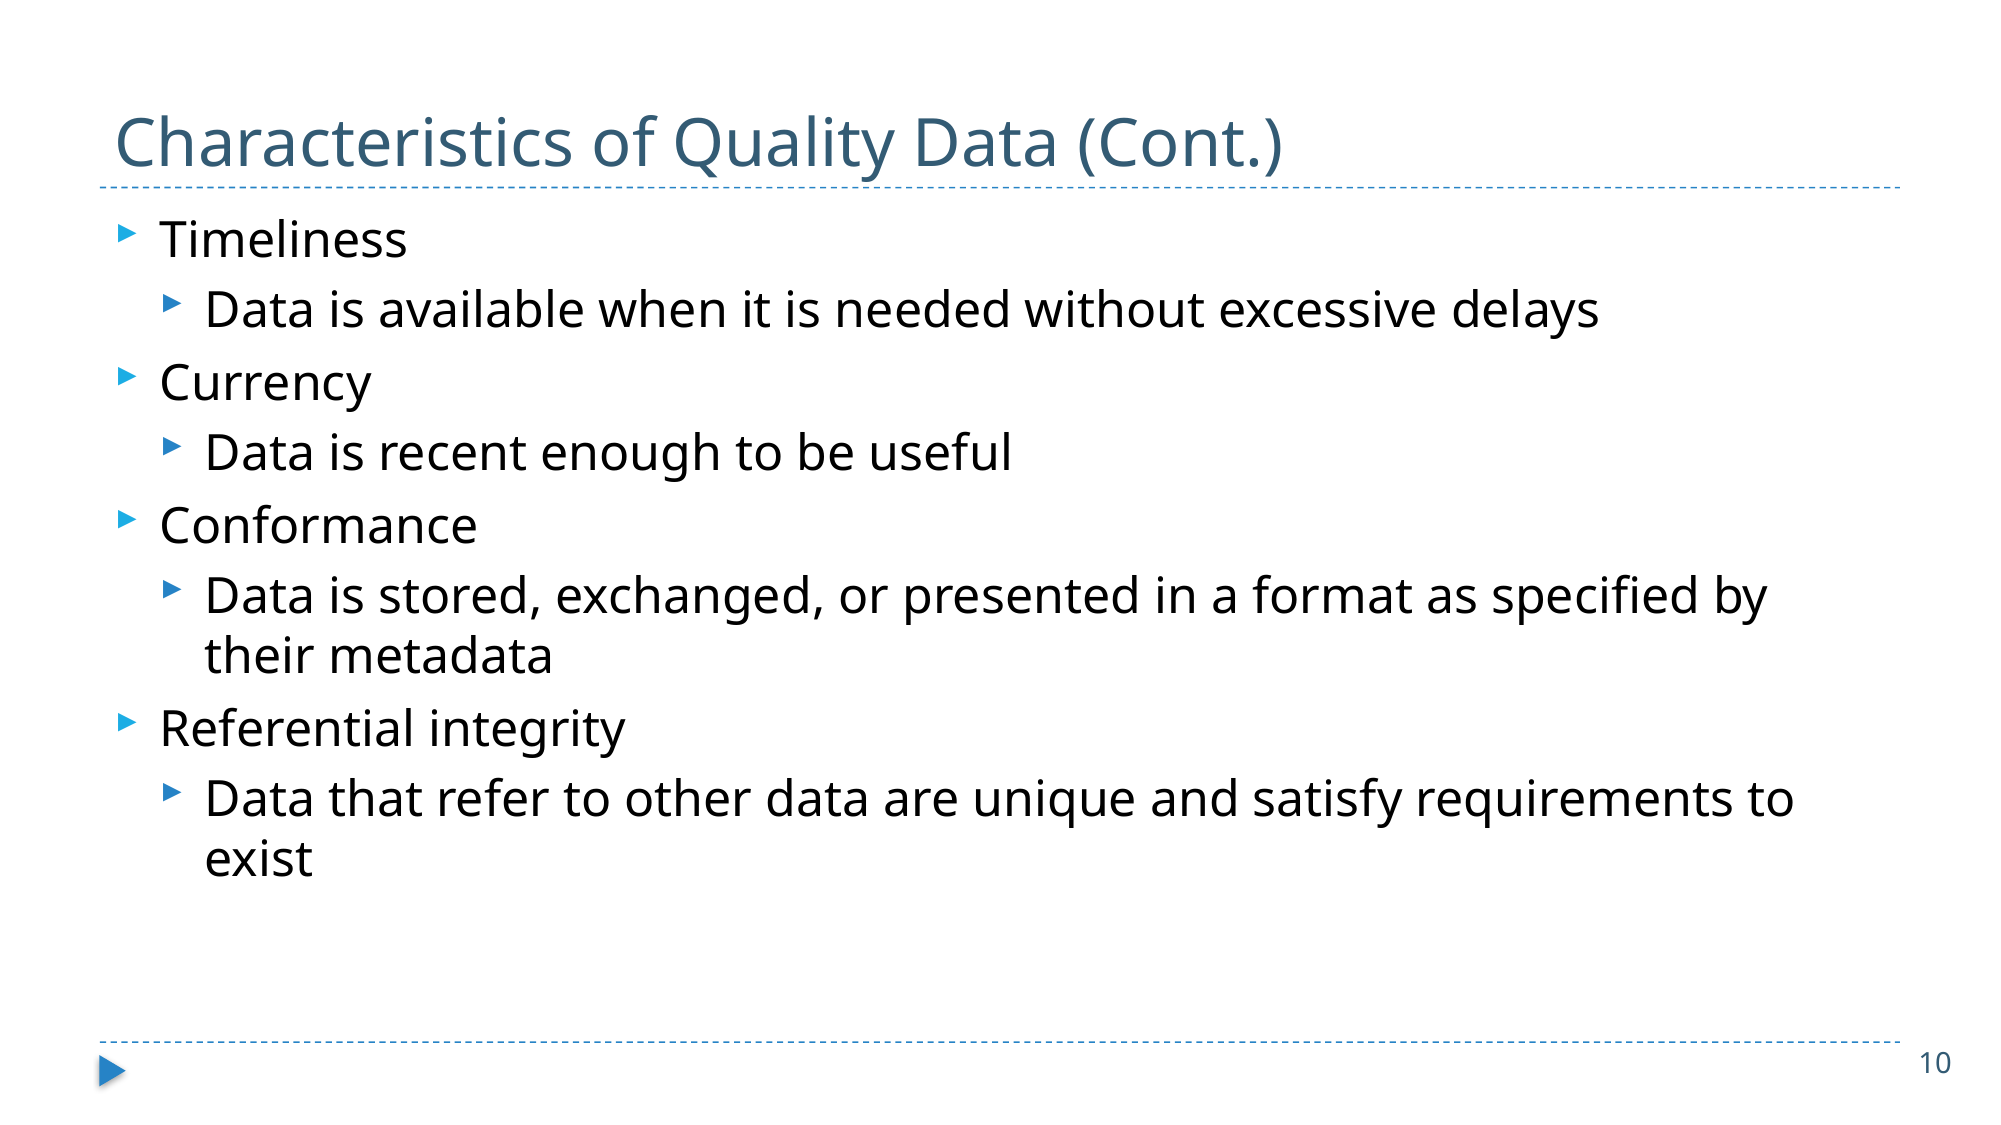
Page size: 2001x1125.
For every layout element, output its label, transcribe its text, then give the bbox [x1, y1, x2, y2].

list Timeliness Data is available when it is needed without excessive delays Currency Data is recent enough to be useful Conformance Data is stored, exchanged, or presented in a format as specified by their metadata Referential integrity Data that refer to other data are unique and satisfy requirements to exist [99, 200, 1900, 1006]
title Characteristics of Quality Data (Cont.) [99, 24, 1900, 188]
slide_number 10 [1566, 1037, 1967, 1098]
